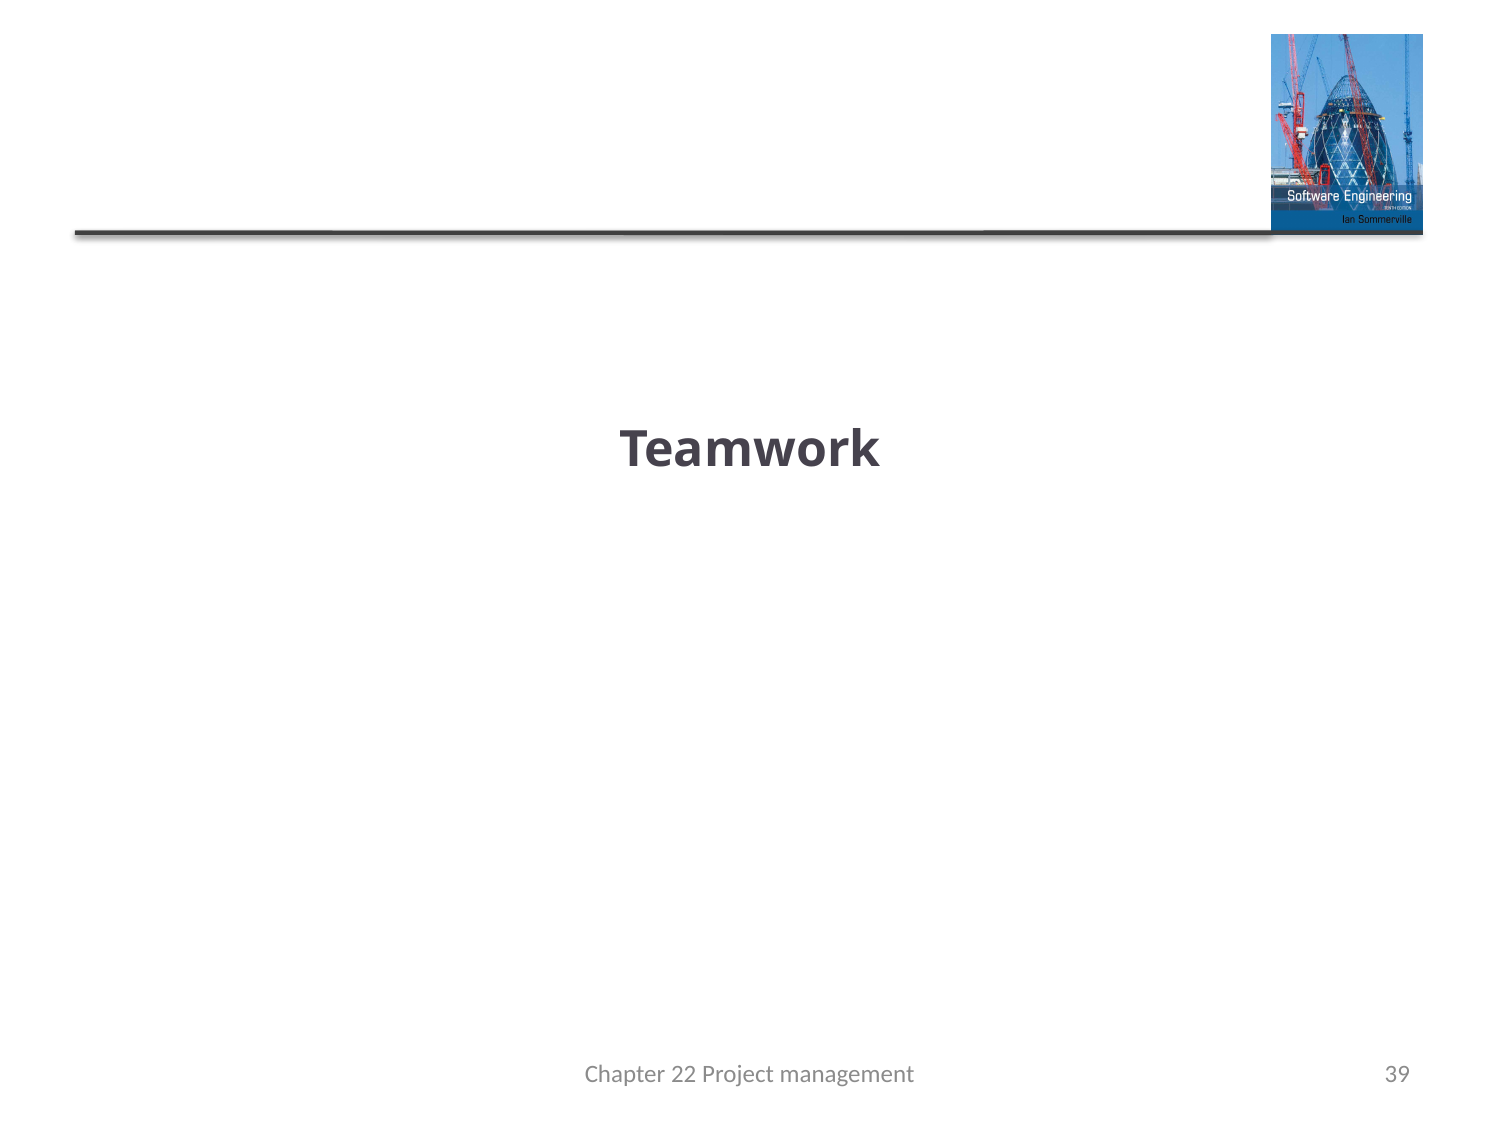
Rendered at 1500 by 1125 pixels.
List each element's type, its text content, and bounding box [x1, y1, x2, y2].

footer Chapter 22 Project management [512, 1042, 988, 1103]
picture [1271, 34, 1423, 230]
slide_number 39 [1074, 1042, 1425, 1103]
title Teamwork [74, 352, 1426, 541]
